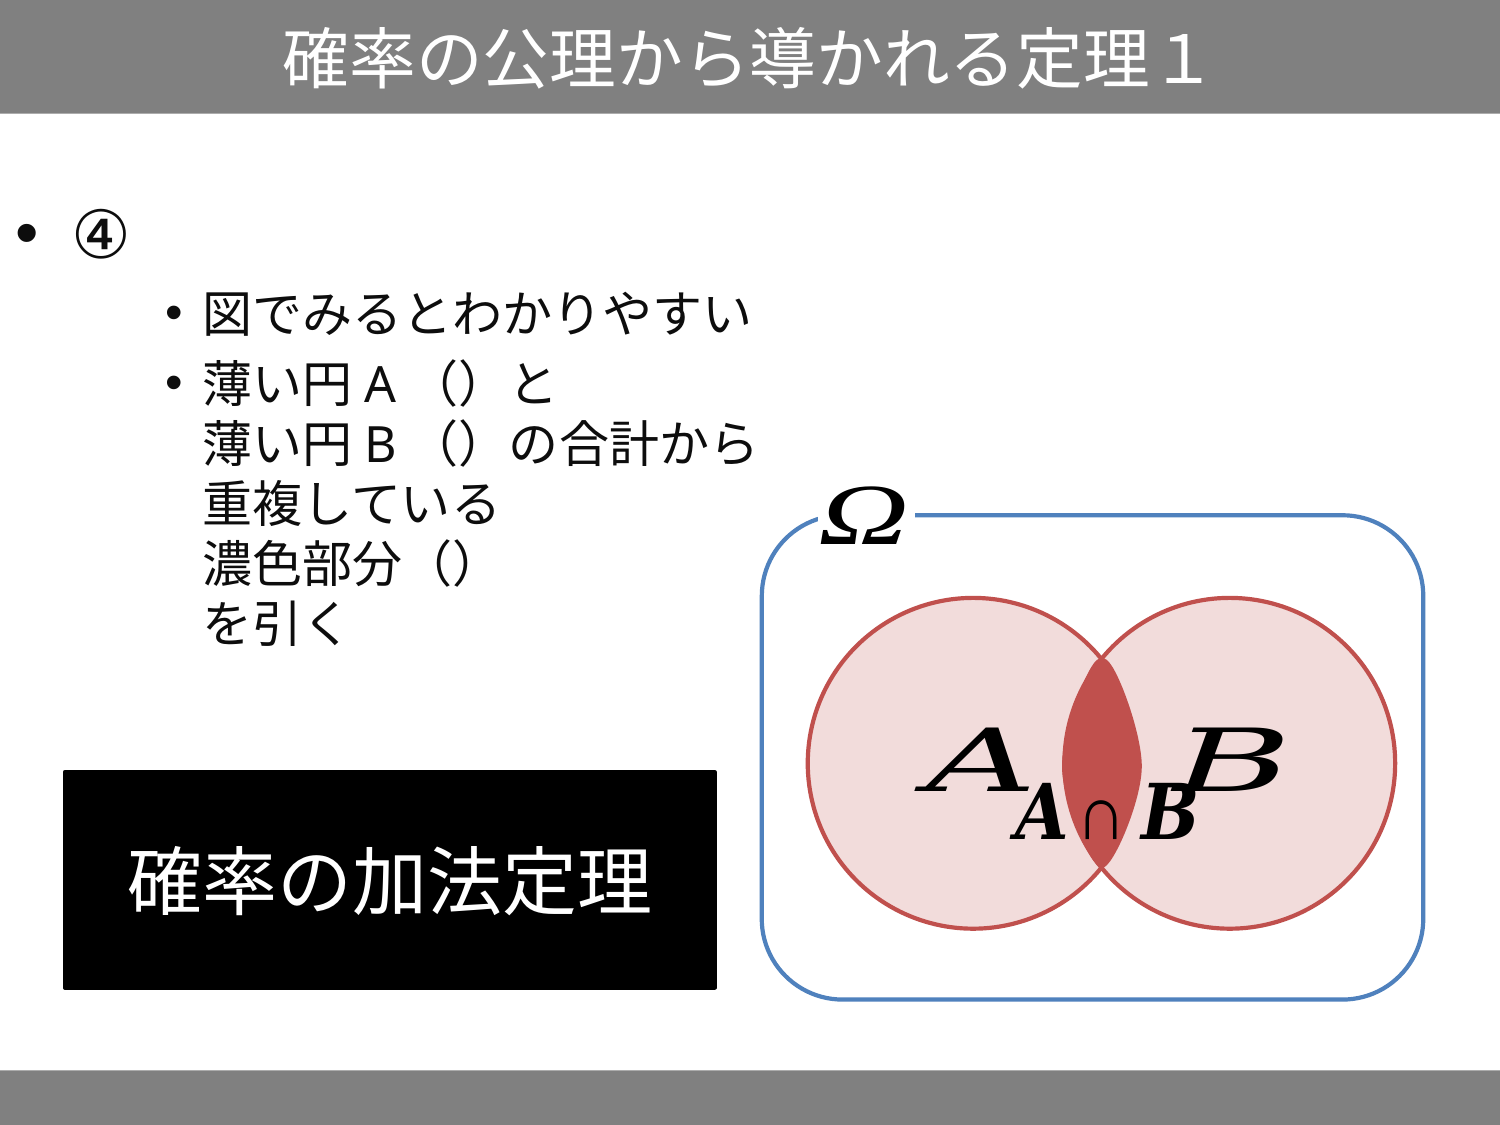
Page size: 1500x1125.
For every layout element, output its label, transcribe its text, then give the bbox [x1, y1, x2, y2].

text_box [761, 467, 1424, 1000]
text_box 確率の加法定理 [63, 770, 717, 990]
title 確率の公理から導かれる定理１ [0, 0, 1500, 114]
